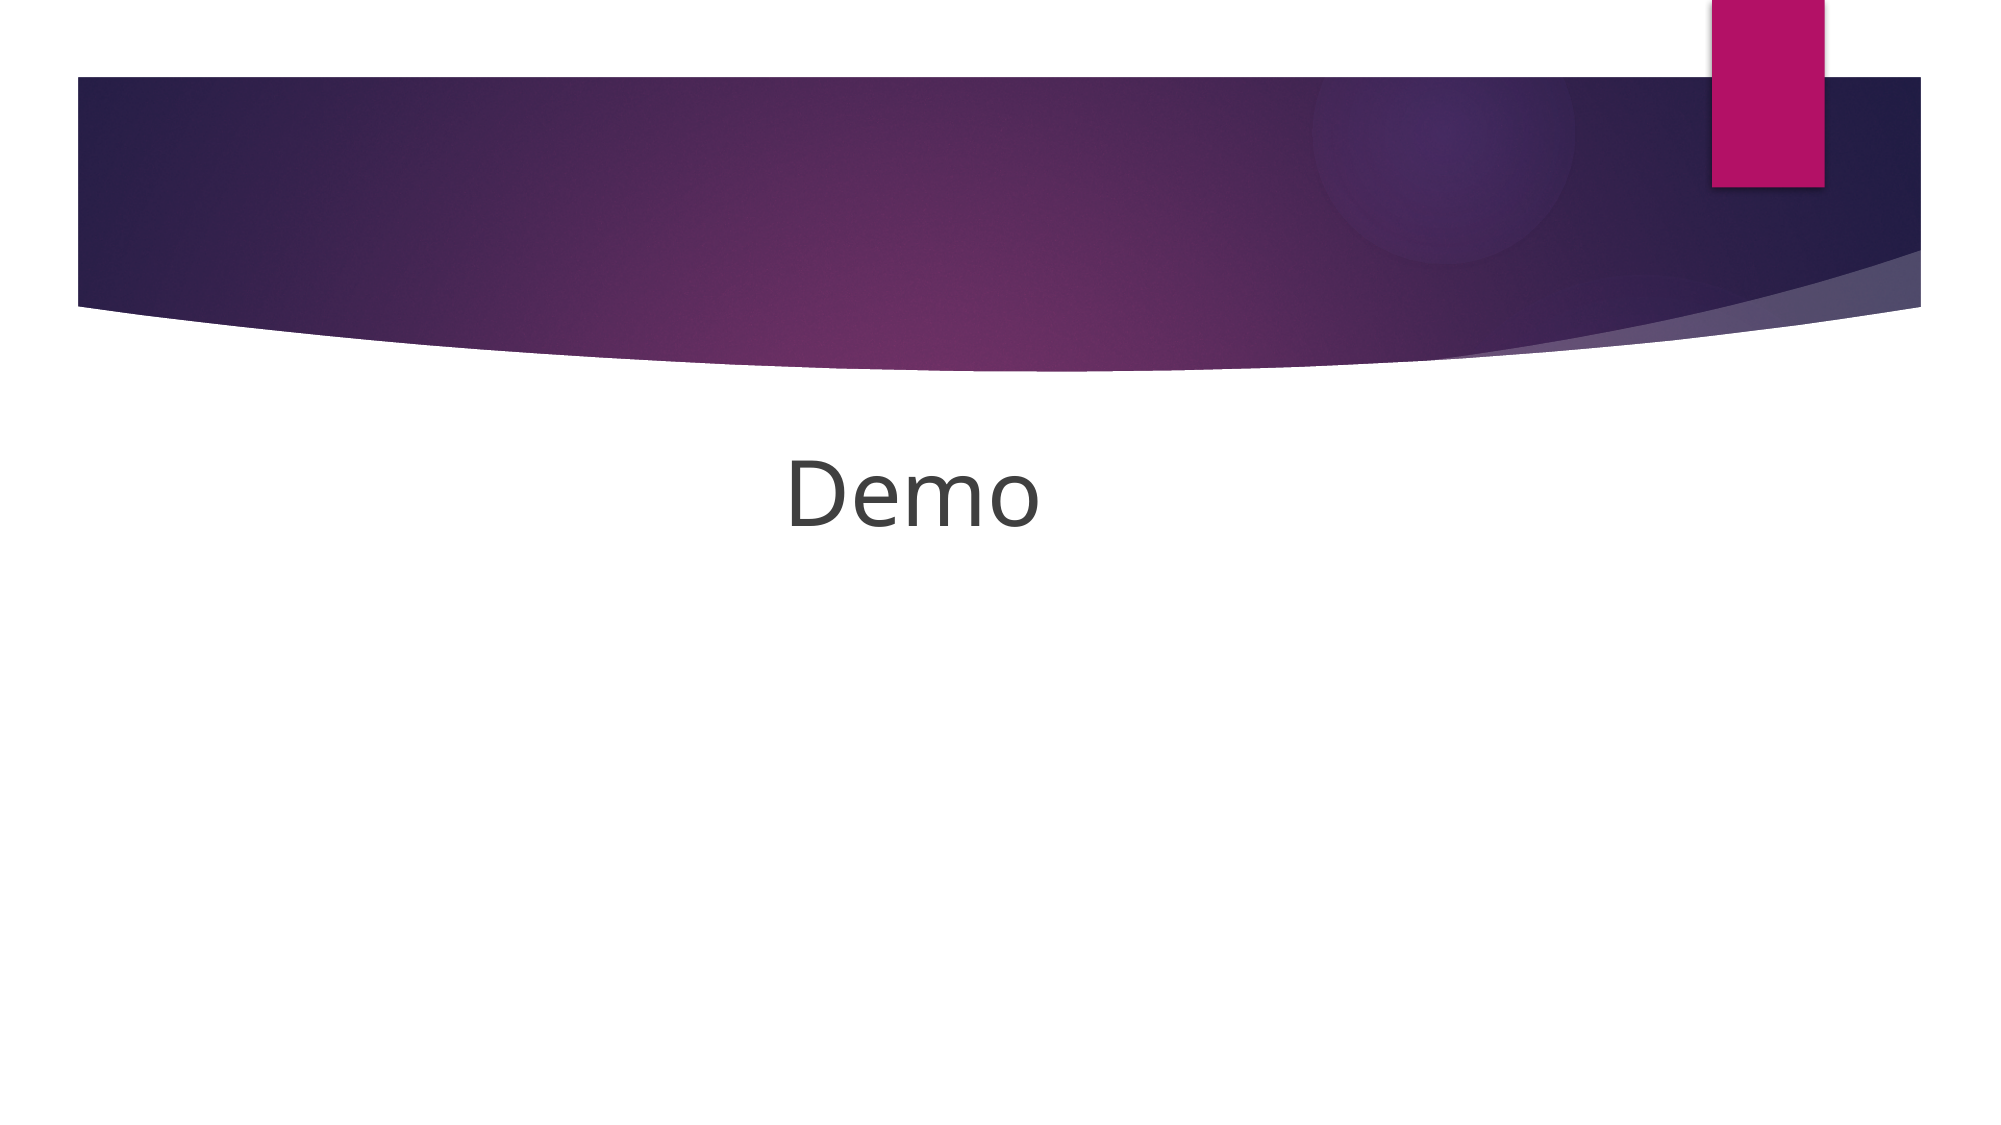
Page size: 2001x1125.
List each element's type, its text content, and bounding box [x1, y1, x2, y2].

list Demo [189, 427, 1638, 988]
